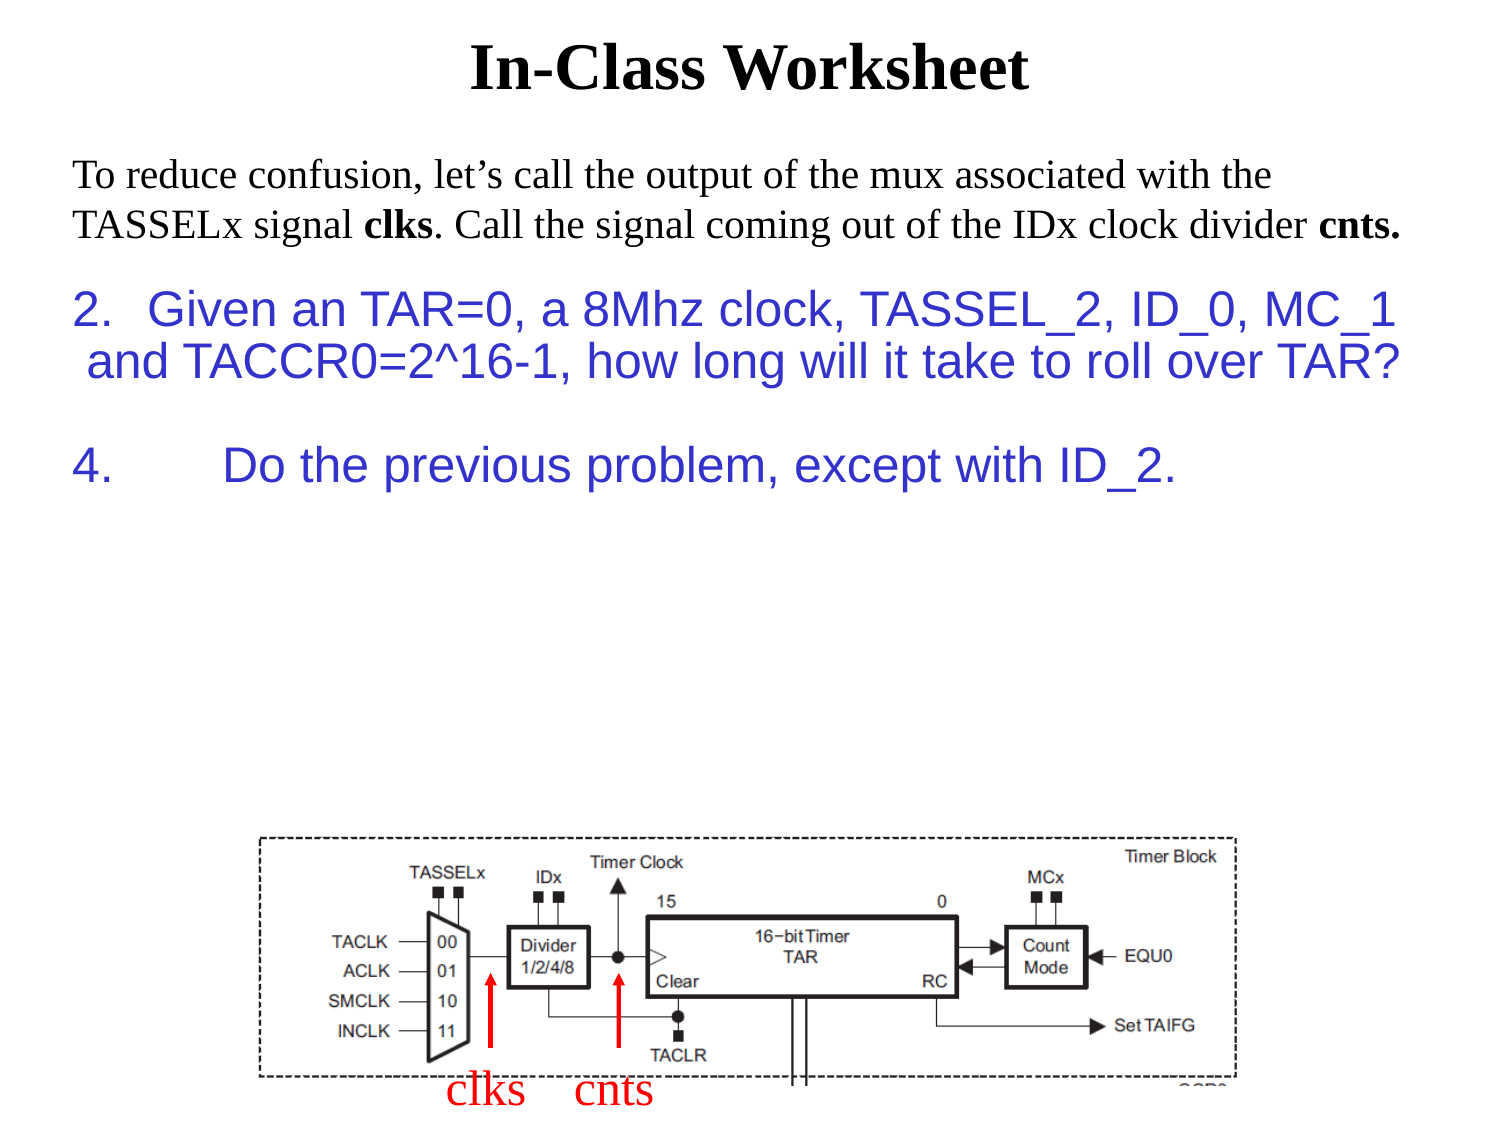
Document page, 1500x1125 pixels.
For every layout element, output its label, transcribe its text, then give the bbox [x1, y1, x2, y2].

title In-Class Worksheet [112, 24, 1388, 101]
list To reduce confusion, let’s call the output of the mux associated with the TASSELx signal clks. Call the signal coming out of the IDx clock divider cnts. Given an TAR=0, a 8Mhz clock, TASSEL_2, ID_0, MC_1 and TACCR0=2^16-1, how long will it take to roll over TAR? 4. Do the previous problem, except with ID_2. [56, 138, 1454, 1083]
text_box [558, 972, 679, 1124]
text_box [430, 972, 551, 1124]
picture [245, 830, 1252, 1086]
